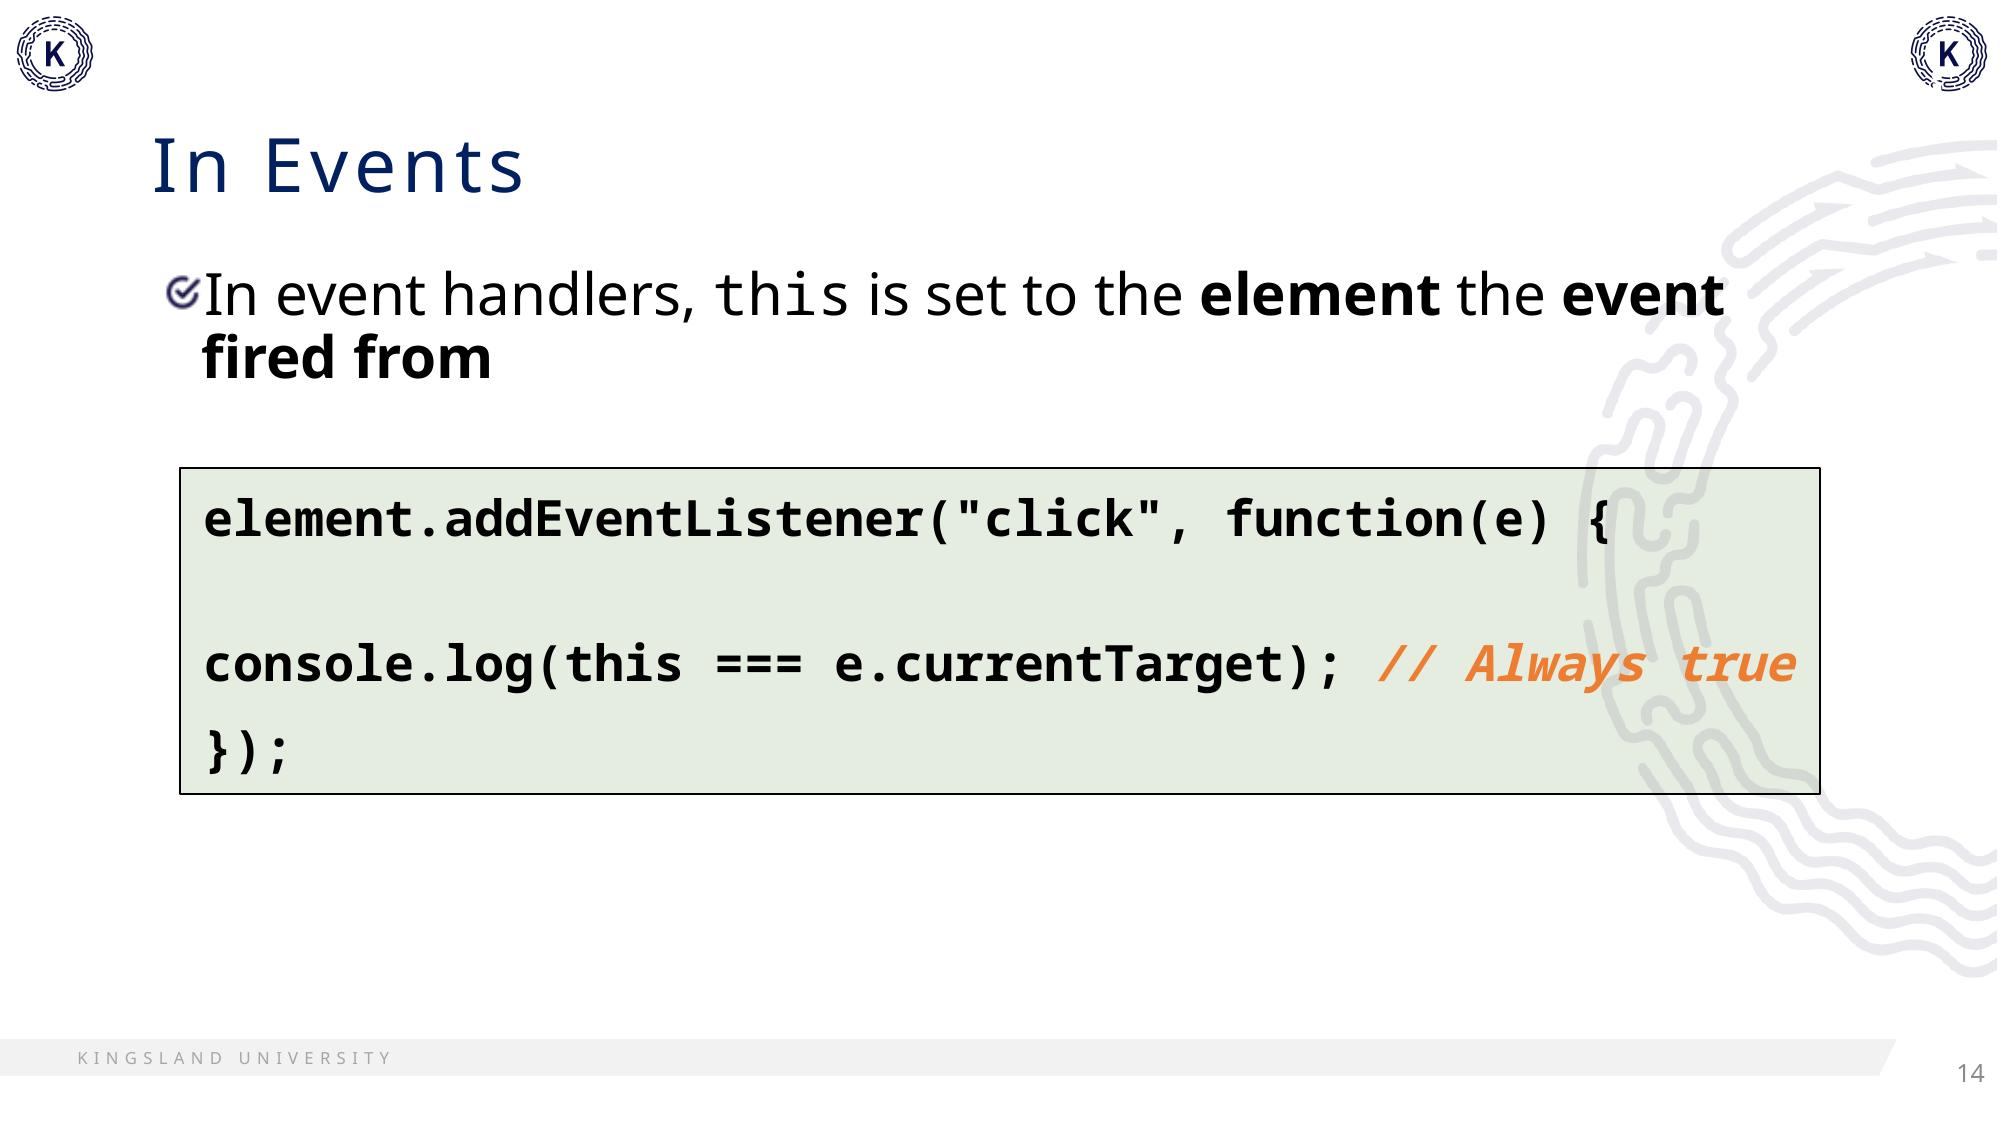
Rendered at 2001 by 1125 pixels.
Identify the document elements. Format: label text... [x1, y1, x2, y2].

picture [163, 272, 205, 314]
list In event handlers, this is set to the element the event fired from [148, 257, 1874, 972]
title In Events [137, 59, 1863, 278]
slide_number 14 [1929, 1049, 2000, 1100]
text_box element.addEventListener("click", function(e) { console.log(this === e.currentTarget); // Always true }); [180, 468, 1820, 794]
picture [13, 12, 96, 95]
picture [1126, 127, 1997, 998]
picture [1907, 12, 1990, 95]
